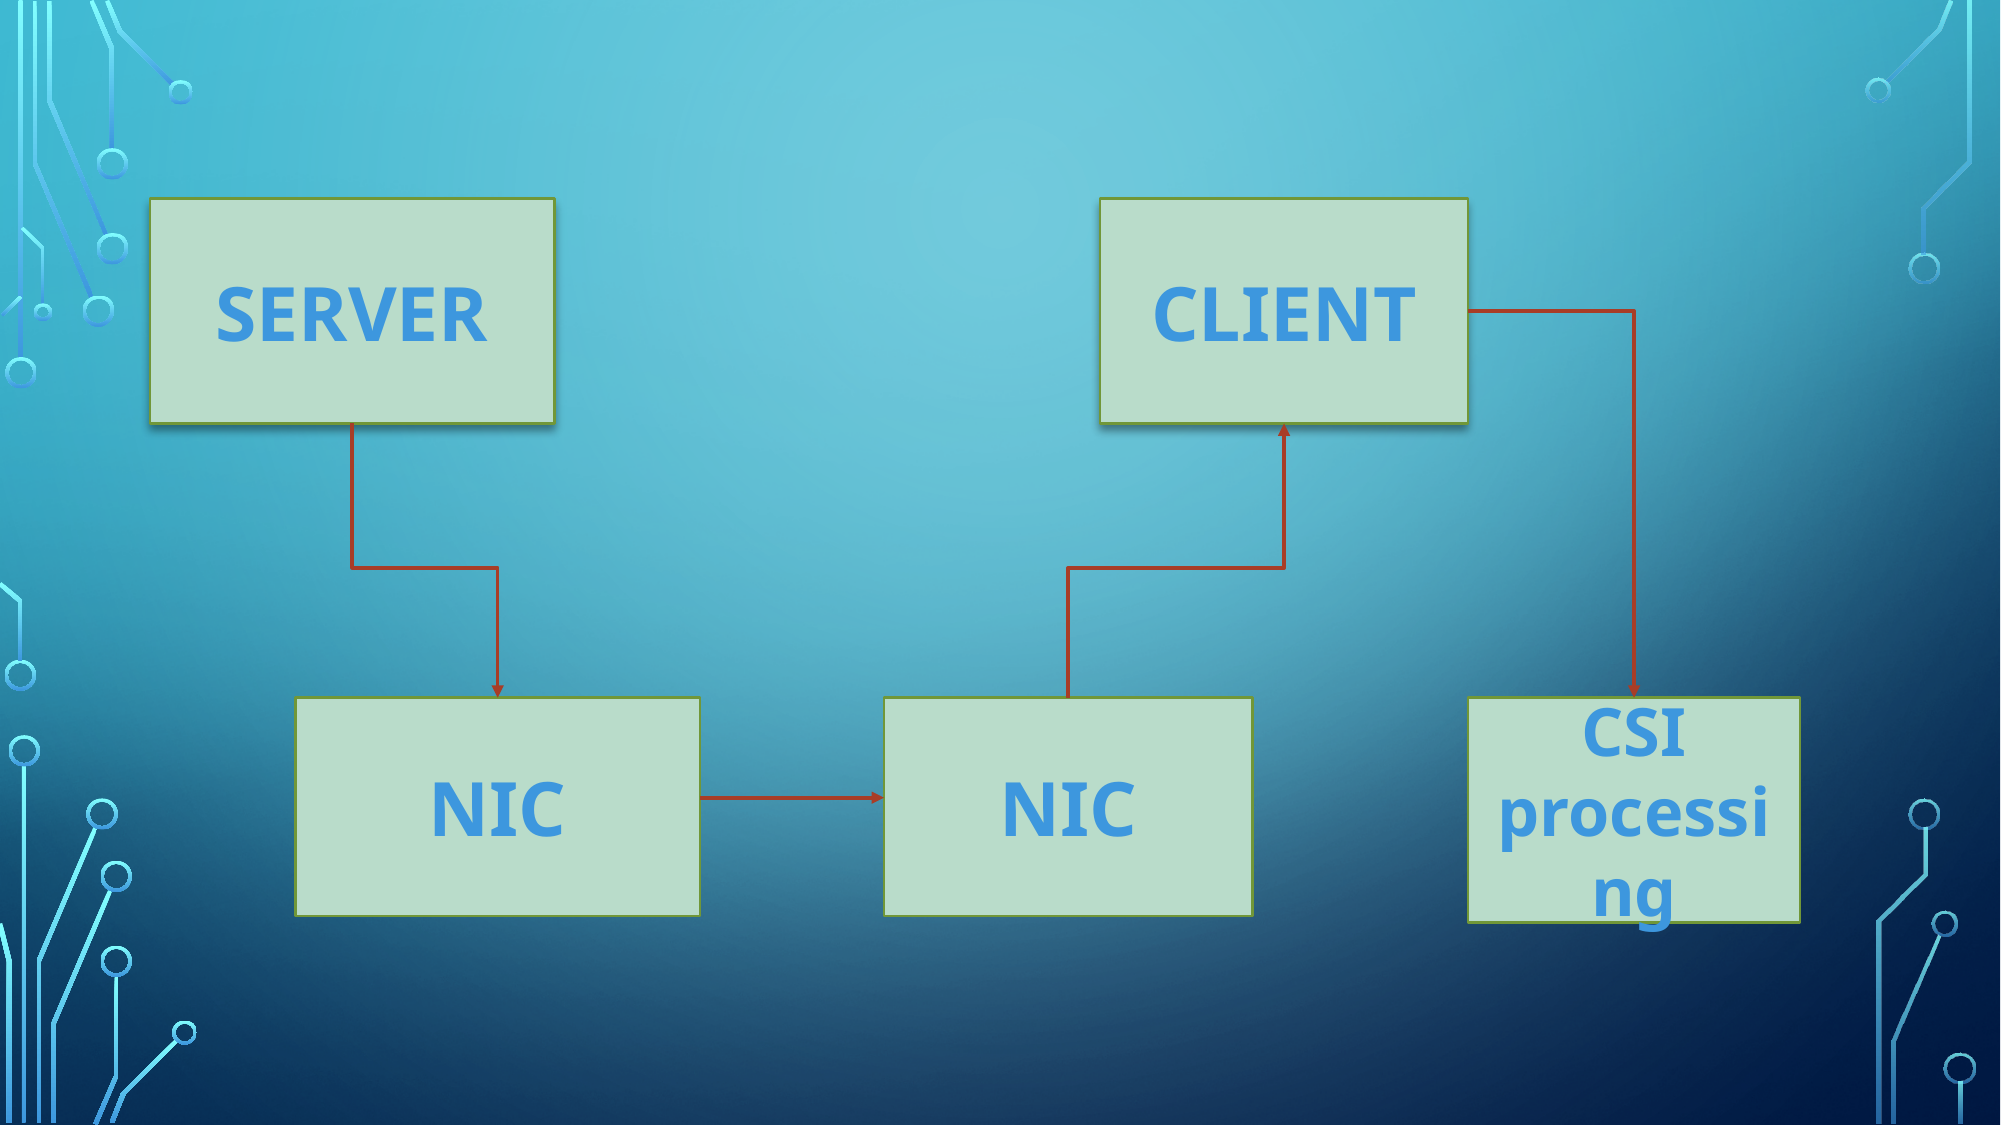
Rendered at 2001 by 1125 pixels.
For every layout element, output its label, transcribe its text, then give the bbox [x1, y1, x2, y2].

text_box SERVER [149, 197, 556, 425]
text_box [1467, 310, 1635, 698]
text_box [287, 487, 563, 634]
text_box NIC [294, 696, 701, 917]
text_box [1038, 452, 1314, 669]
text_box CLIENT [1099, 197, 1469, 425]
text_box NIC [883, 696, 1254, 917]
text_box CSI processing [1467, 696, 1801, 924]
